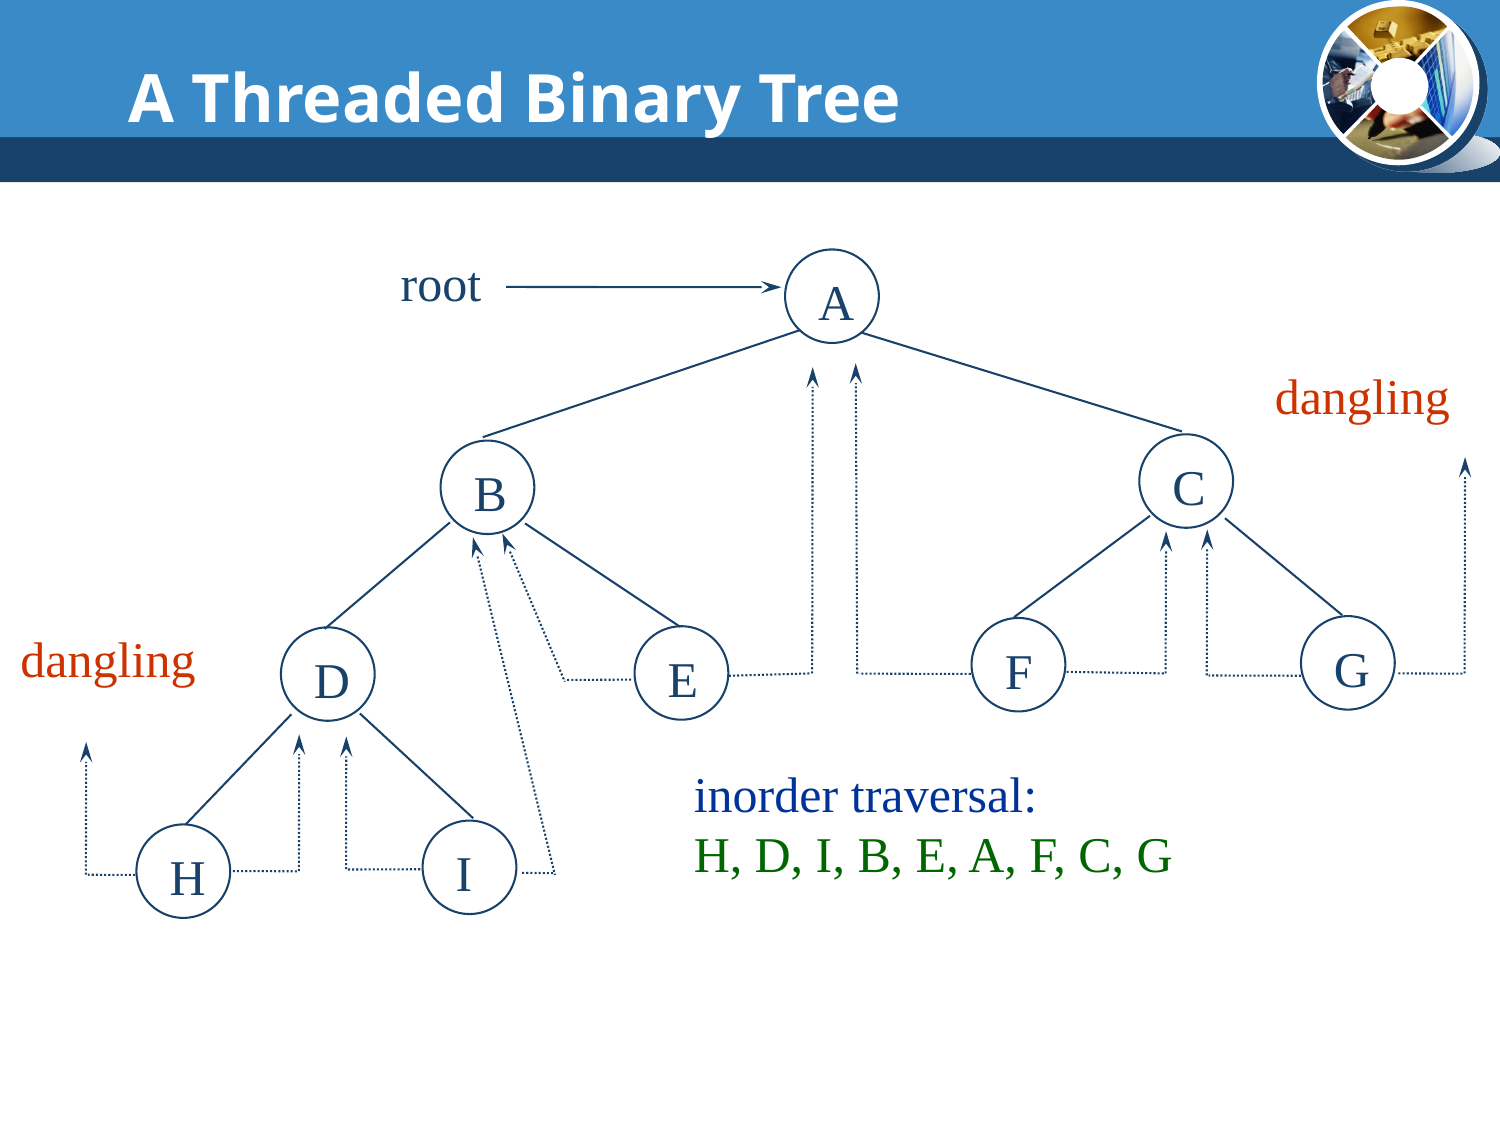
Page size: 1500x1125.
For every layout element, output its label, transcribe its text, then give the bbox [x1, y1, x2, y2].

text_box [1201, 536, 1214, 551]
text_box [806, 367, 819, 388]
text_box [292, 734, 306, 756]
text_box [971, 617, 1066, 712]
text_box root [385, 243, 497, 319]
text_box [849, 363, 863, 384]
picture [1322, 30, 1379, 134]
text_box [784, 249, 880, 344]
text_box A Threaded Binary Tree [0, 54, 1034, 138]
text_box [1300, 615, 1395, 710]
text_box dangling [1260, 357, 1465, 433]
text_box [1458, 457, 1472, 478]
text_box [1159, 536, 1173, 552]
text_box [471, 543, 484, 559]
picture [1345, 105, 1449, 160]
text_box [1139, 434, 1234, 529]
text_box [422, 820, 517, 915]
picture [1418, 29, 1474, 137]
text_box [440, 440, 535, 535]
text_box [340, 736, 353, 758]
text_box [634, 626, 729, 720]
text_box [760, 280, 779, 294]
text_box dangling [5, 620, 211, 695]
text_box [79, 741, 93, 763]
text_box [280, 627, 375, 722]
text_box inorder traversal: H, D, I, B, E, A, F, C, G [679, 754, 1188, 890]
picture [1347, 6, 1448, 63]
text_box [503, 543, 517, 555]
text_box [136, 824, 231, 919]
